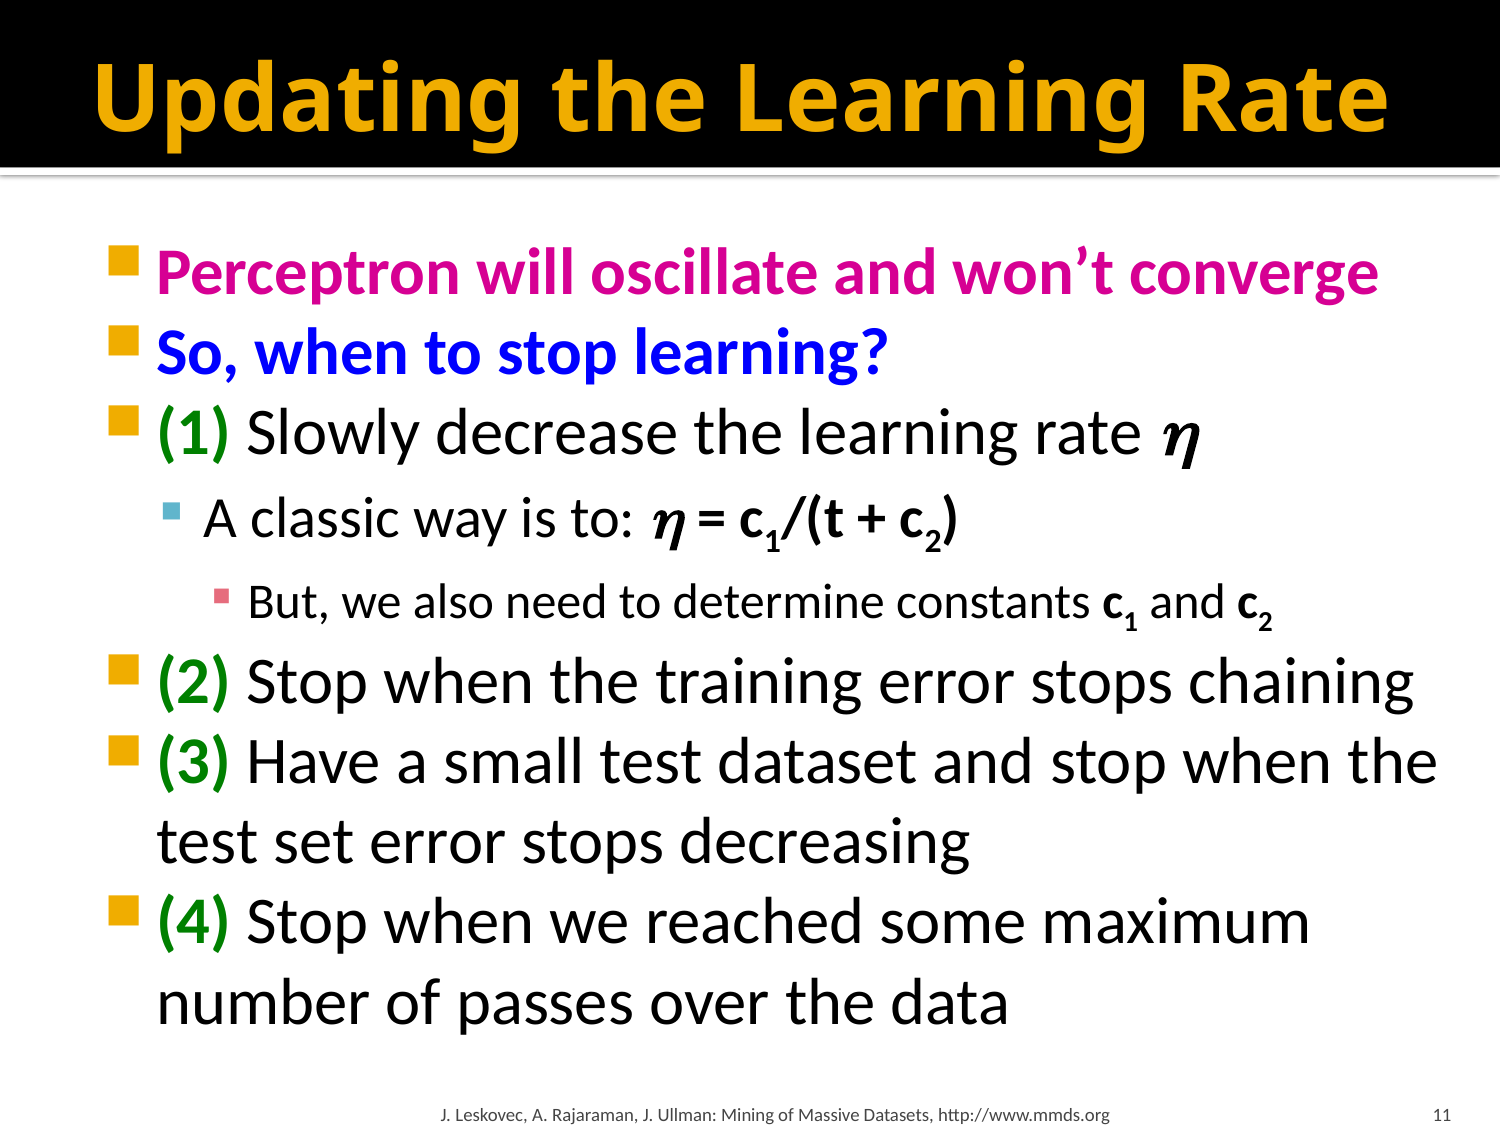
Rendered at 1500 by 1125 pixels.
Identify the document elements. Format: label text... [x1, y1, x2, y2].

title Updating the Learning Rate [75, 12, 1425, 175]
slide_number 11 [1345, 1080, 1467, 1125]
list Perceptron will oscillate and won’t converge So, when to stop learning? (1) Slowly decrease the learning rate  A classic way is to:  = c1/(t + c2) But, we also need to determine constants c1 and c2 (2) Stop when the training error stops chaining (3) Have a small test dataset and stop when the test set error stops decreasing (4) Stop when we reached some maximum number of passes over the data [75, 212, 1475, 1075]
footer J. Leskovec, A. Rajaraman, J. Ullman: Mining of Massive Datasets, http://www.mmds.org [433, 1080, 1337, 1125]
